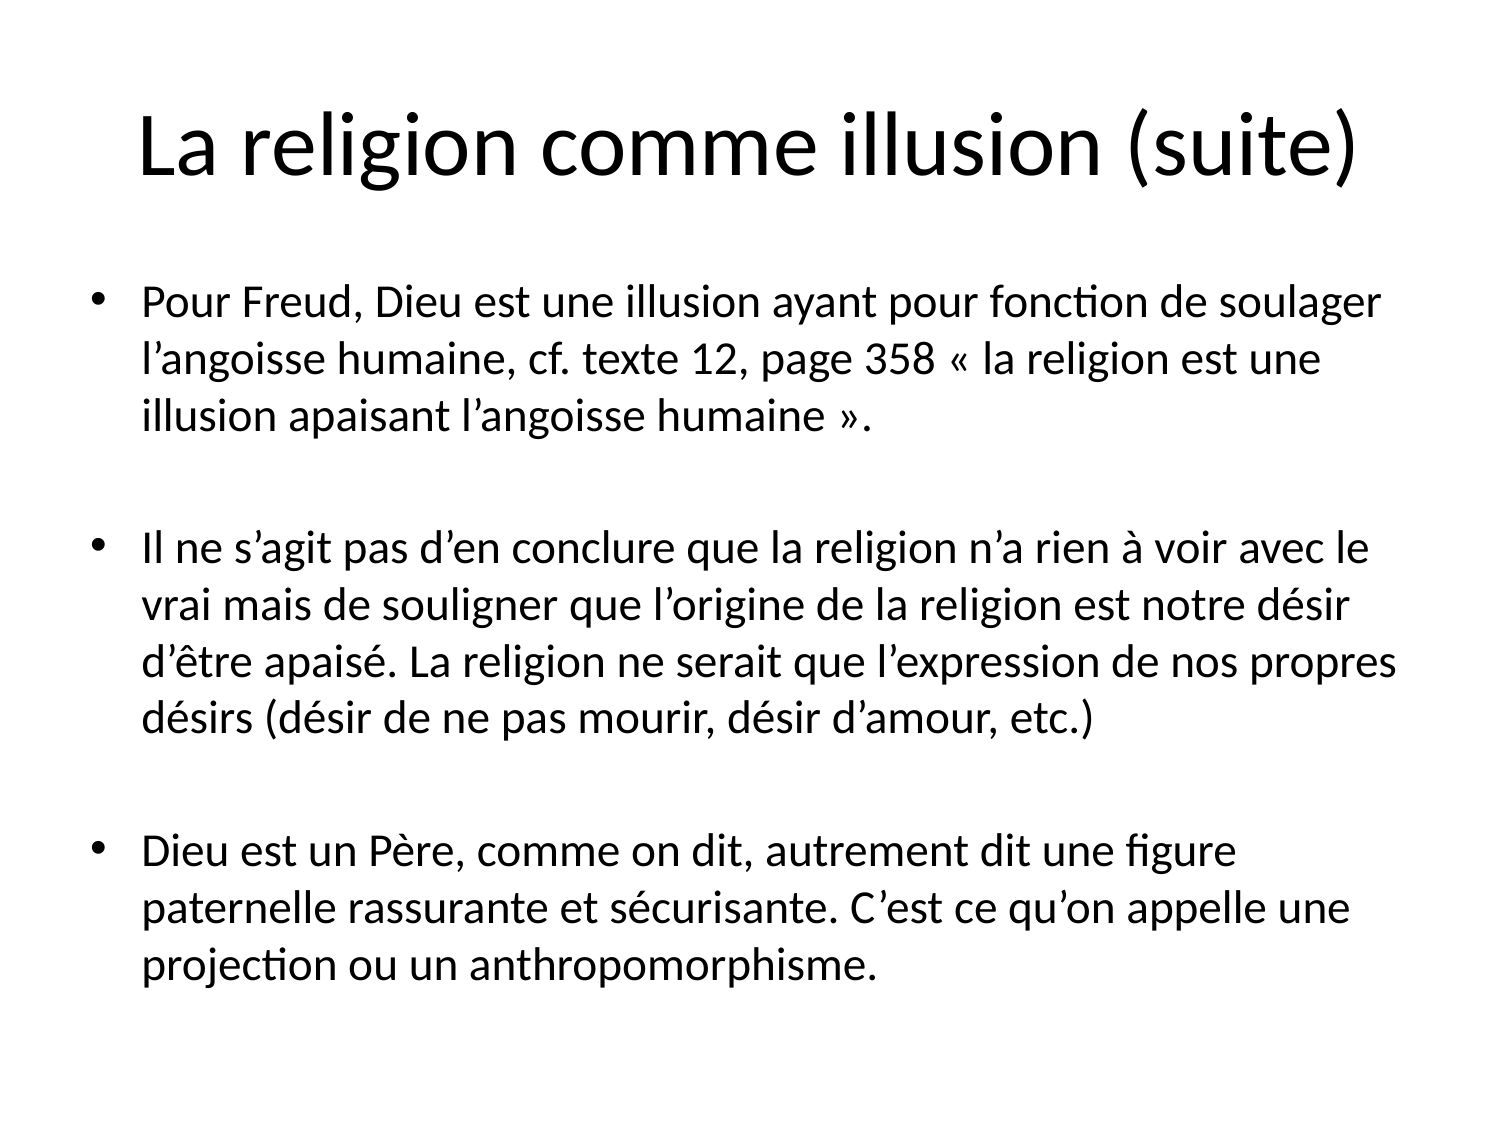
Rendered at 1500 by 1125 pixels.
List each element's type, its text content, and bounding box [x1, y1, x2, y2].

title La religion comme illusion (suite) [75, 45, 1425, 233]
list Pour Freud, Dieu est une illusion ayant pour fonction de soulager l’angoisse humaine, cf. texte 12, page 358 « la religion est une illusion apaisant l’angoisse humaine ». Il ne s’agit pas d’en conclure que la religion n’a rien à voir avec le vrai mais de souligner que l’origine de la religion est notre désir d’être apaisé. La religion ne serait que l’expression de nos propres désirs (désir de ne pas mourir, désir d’amour, etc.) Dieu est un Père, comme on dit, autrement dit une figure paternelle rassurante et sécurisante. C’est ce qu’on appelle une projection ou un anthropomorphisme. [75, 262, 1425, 1005]
